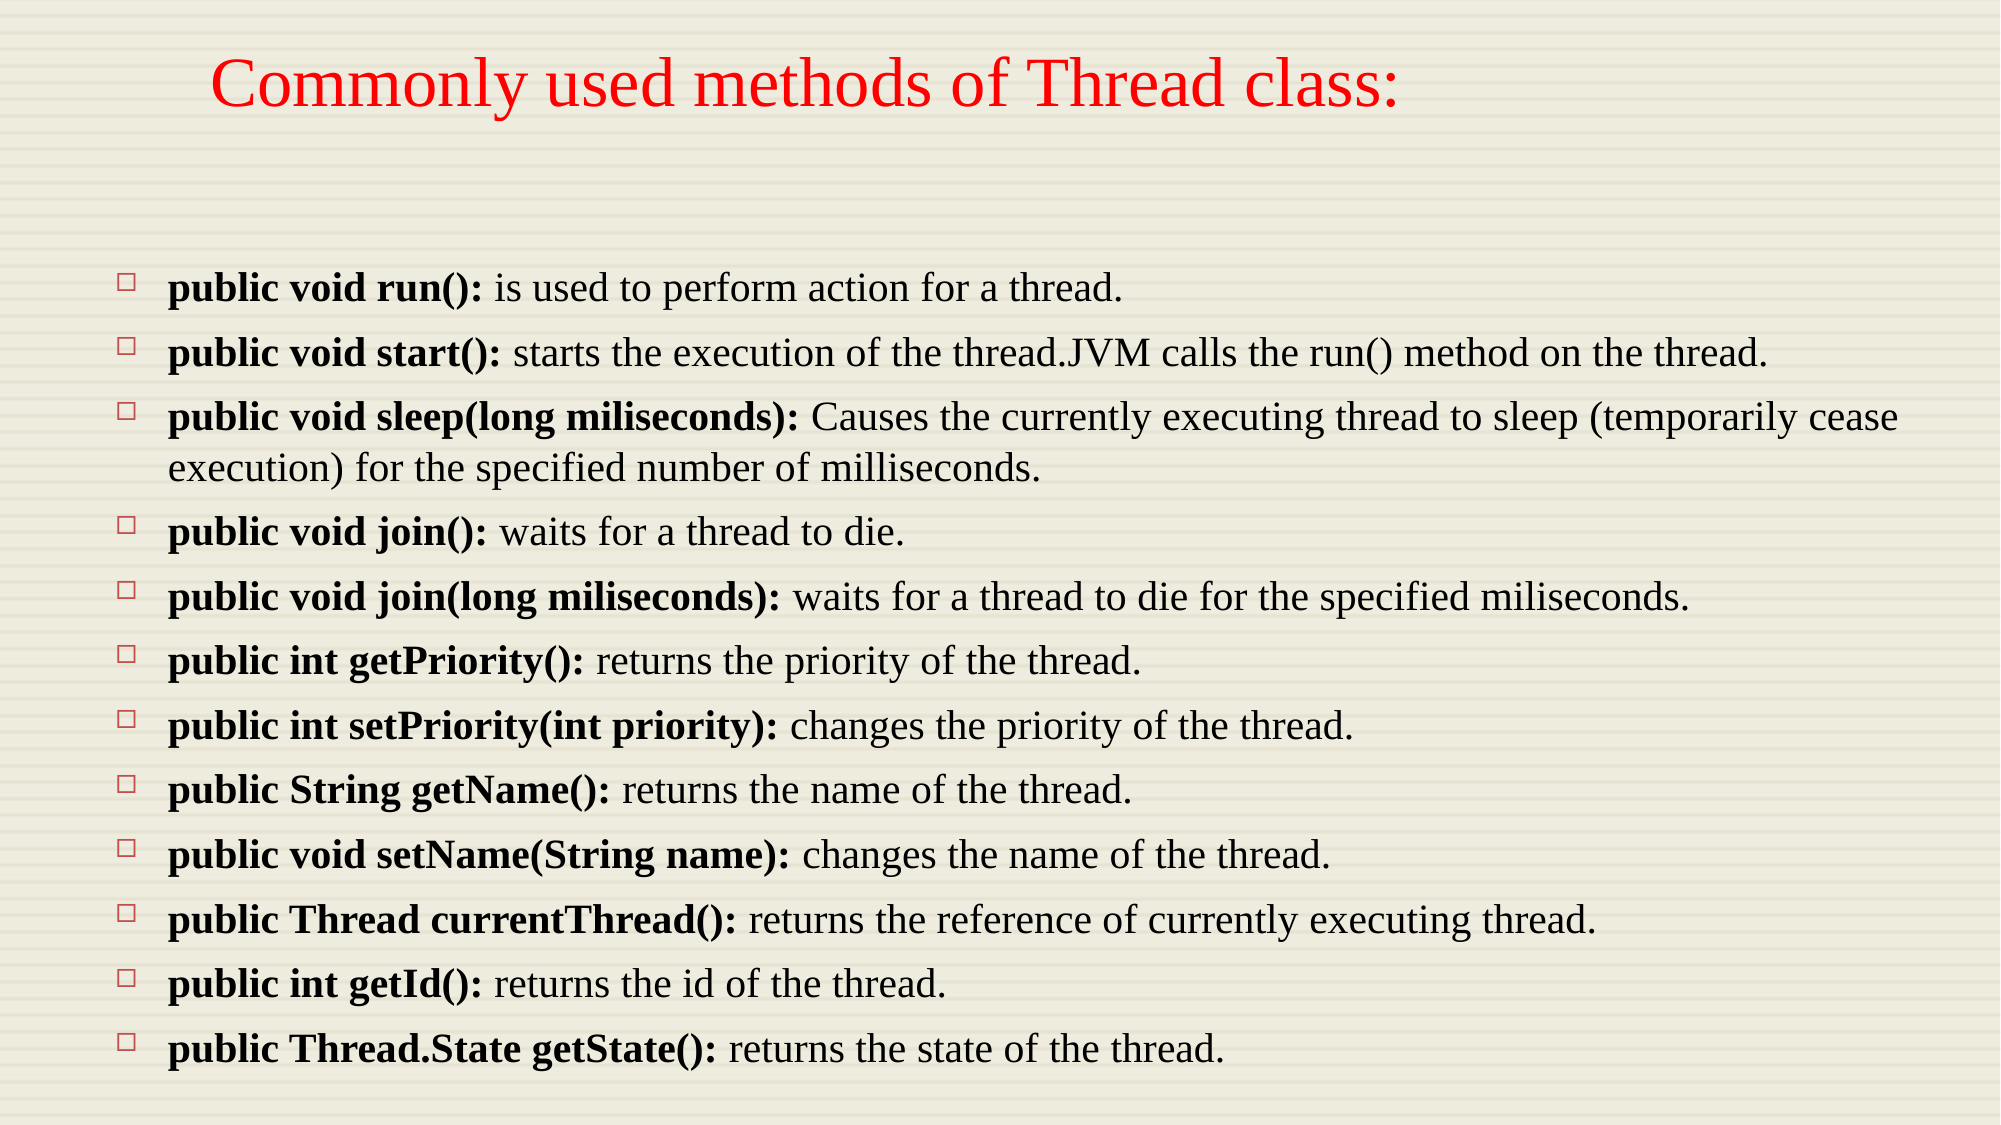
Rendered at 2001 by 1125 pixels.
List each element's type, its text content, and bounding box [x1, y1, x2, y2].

list public void run(): is used to perform action for a thread. public void start(): starts the execution of the thread.JVM calls the run() method on the thread. public void sleep(long miliseconds): Causes the currently executing thread to sleep (temporarily cease execution) for the specified number of milliseconds. public void join(): waits for a thread to die. public void join(long miliseconds): waits for a thread to die for the specified miliseconds. public int getPriority(): returns the priority of the thread. public int setPriority(int priority): changes the priority of the thread. public String getName(): returns the name of the thread. public void setName(String name): changes the name of the thread. public Thread currentThread(): returns the reference of currently executing thread. public int getId(): returns the id of the thread. public Thread.State getState(): returns the state of the thread. [100, 188, 2000, 1061]
title Commonly used methods of Thread class: [0, 28, 1725, 129]
